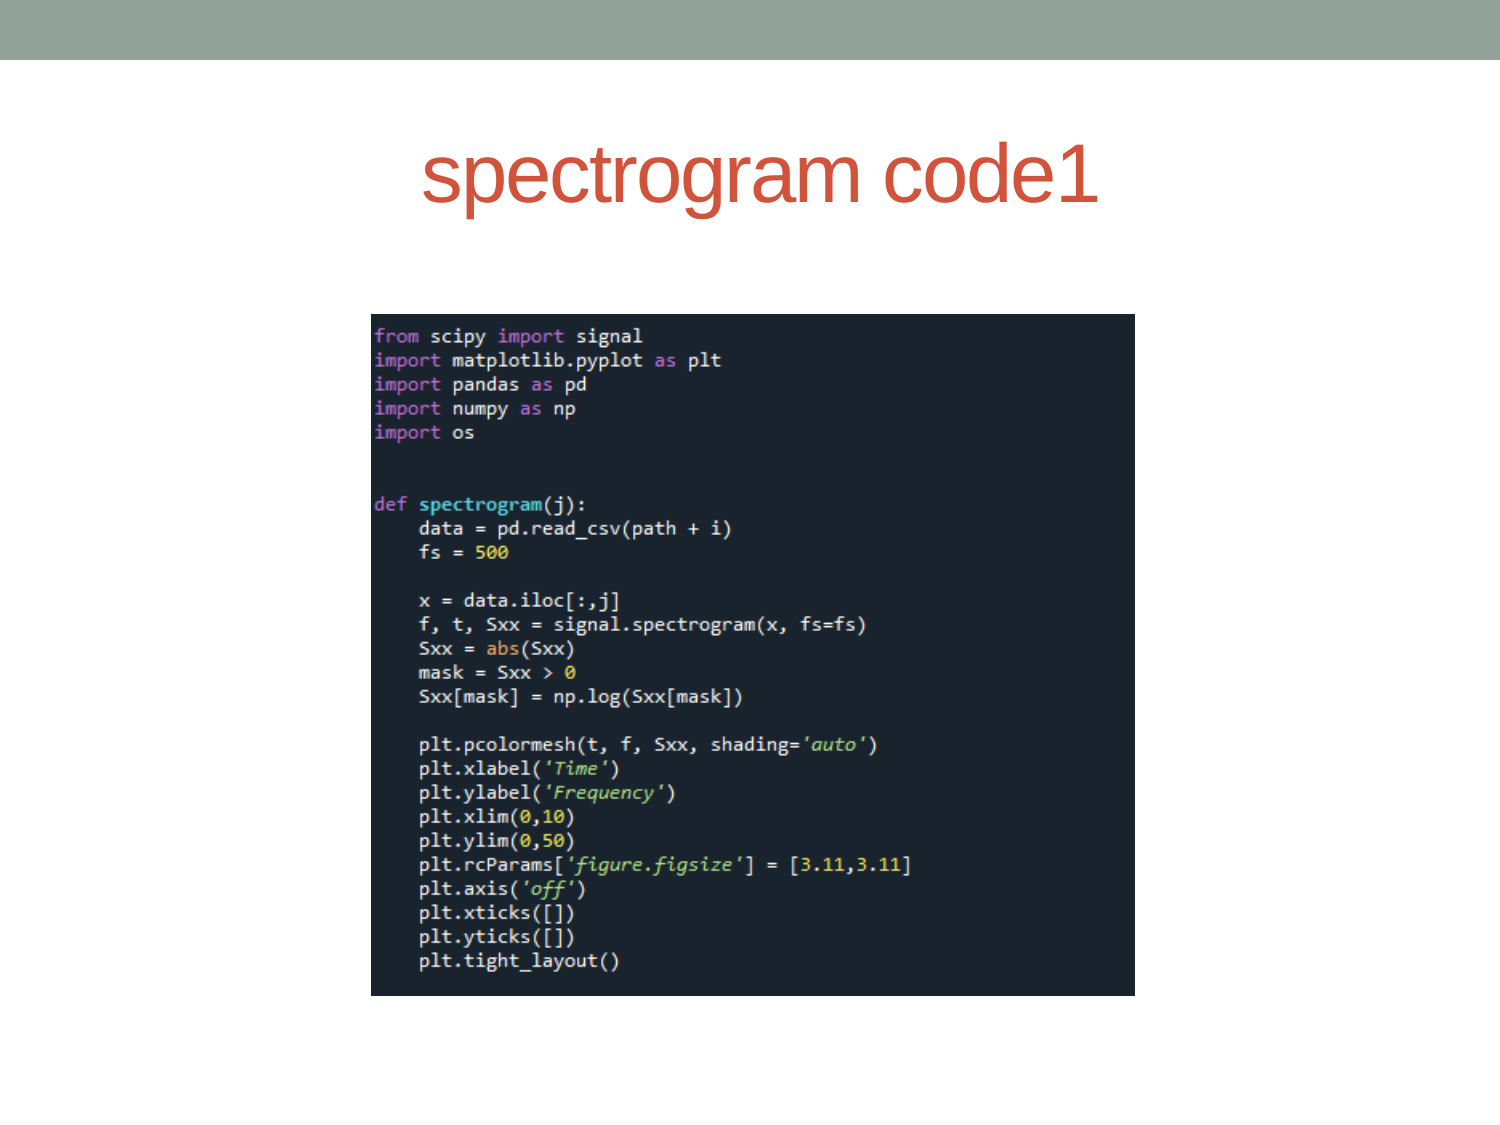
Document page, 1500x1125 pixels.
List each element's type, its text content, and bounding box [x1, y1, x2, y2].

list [371, 314, 1135, 996]
title spectrogram code1 [75, 87, 1425, 250]
